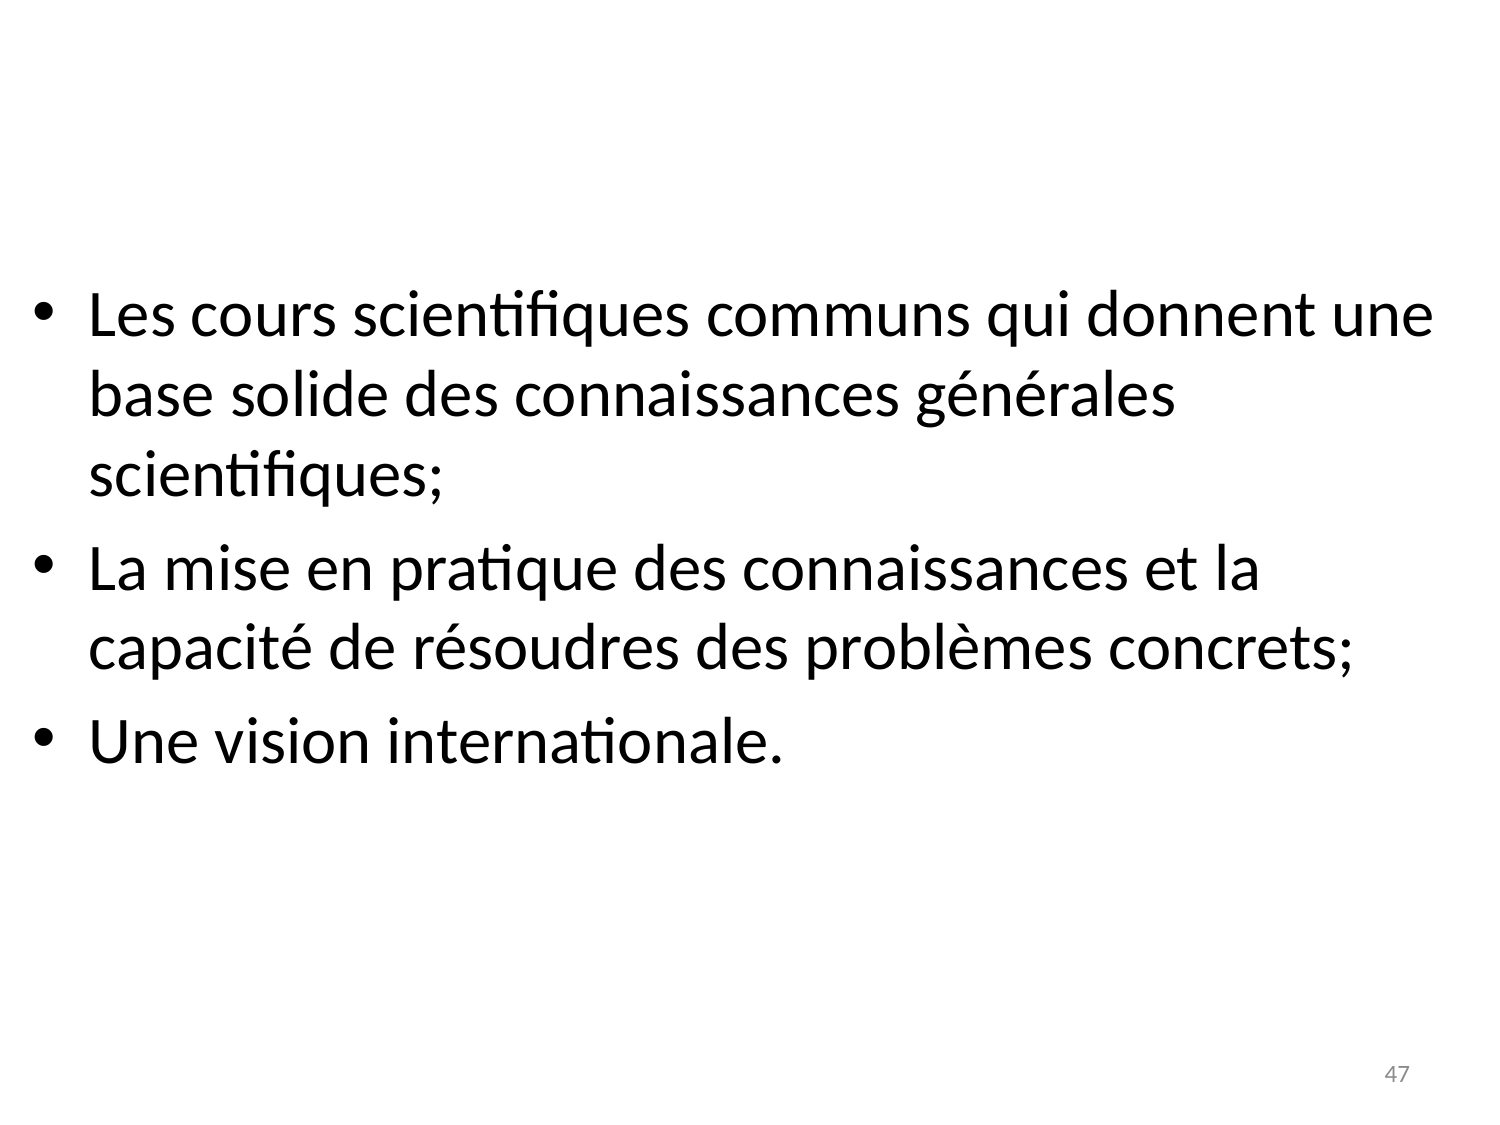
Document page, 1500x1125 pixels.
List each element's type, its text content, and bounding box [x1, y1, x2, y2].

list Les cours scientifiques communs qui donnent une base solide des connaissances générales scientifiques; La mise en pratique des connaissances et la capacité de résoudres des problèmes concrets; Une vision internationale. [17, 262, 1500, 1005]
slide_number 47 [1074, 1042, 1425, 1103]
